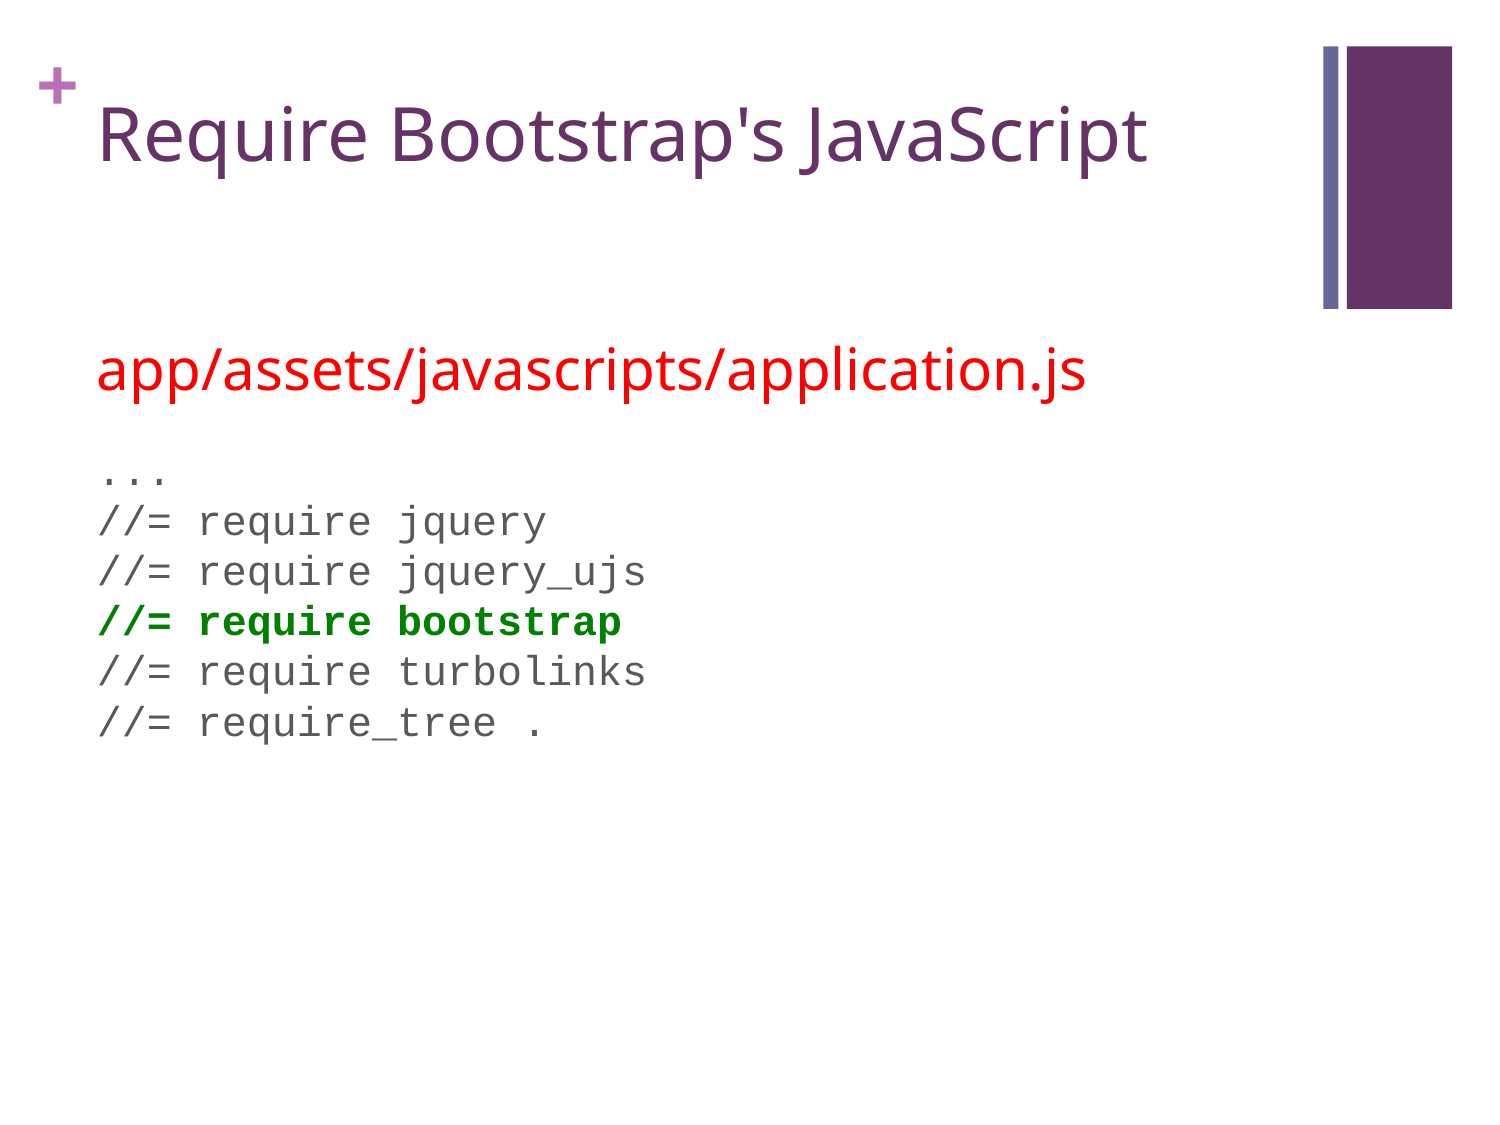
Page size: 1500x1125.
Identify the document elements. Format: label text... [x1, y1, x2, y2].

title Require Bootstrap's JavaScript [81, 79, 1322, 263]
list app/assets/javascripts/application.js ... //= require jquery //= require jquery_ujs //= require bootstrap //= require turbolinks //= require_tree . [81, 324, 1322, 1005]
